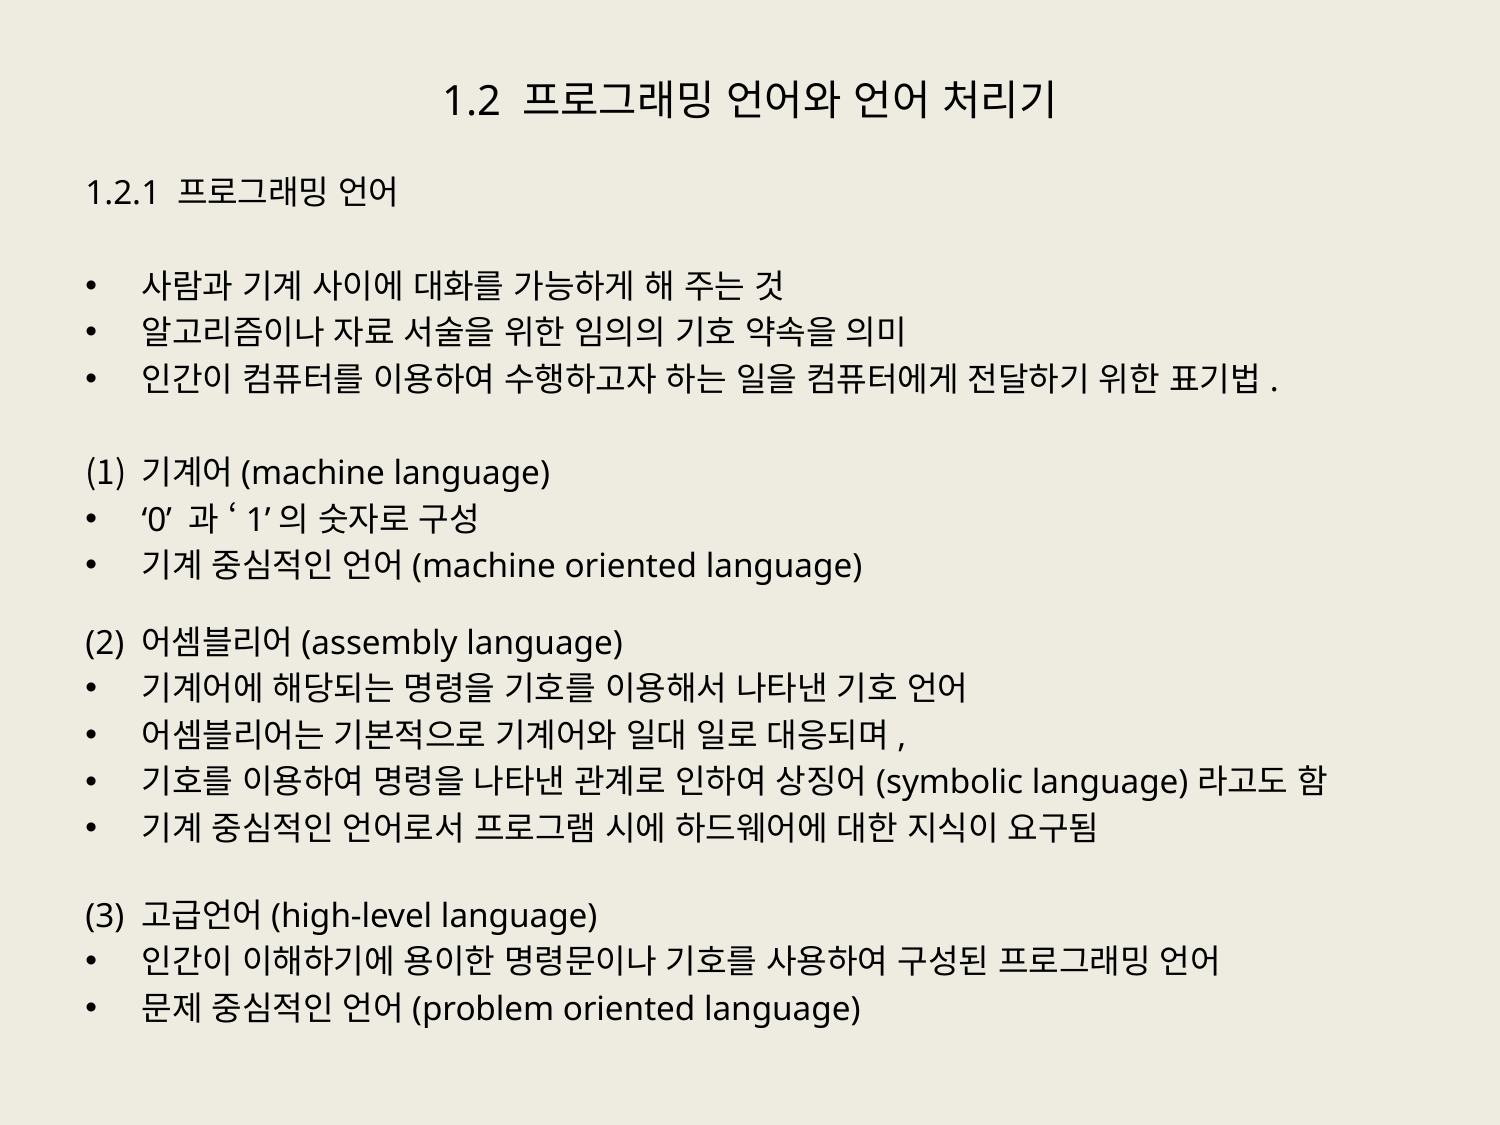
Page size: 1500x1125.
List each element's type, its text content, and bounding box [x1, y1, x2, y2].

list 1.2.1 프로그래밍 언어 사람과 기계 사이에 대화를 가능하게 해 주는 것 알고리즘이나 자료 서술을 위한 임의의 기호 약속을 의미 인간이 컴퓨터를 이용하여 수행하고자 하는 일을 컴퓨터에게 전달하기 위한 표기법. 기계어(machine language) ‘0’ 과 ‘1’의 숫자로 구성 기계 중심적인 언어(machine oriented language) (2) 어셈블리어(assembly language) 기계어에 해당되는 명령을 기호를 이용해서 나타낸 기호 언어 어셈블리어는 기본적으로 기계어와 일대 일로 대응되며, 기호를 이용하여 명령을 나타낸 관계로 인하여 상징어(symbolic language)라고도 함 기계 중심적인 언어로서 프로그램 시에 하드웨어에 대한 지식이 요구됨 (3) 고급언어(high-level language) 인간이 이해하기에 용이한 명령문이나 기호를 사용하여 구성된 프로그래밍 언어 문제 중심적인 언어(problem oriented language) [70, 164, 1421, 1020]
title 1.2 프로그래밍 언어와 언어 처리기 [75, 45, 1425, 153]
